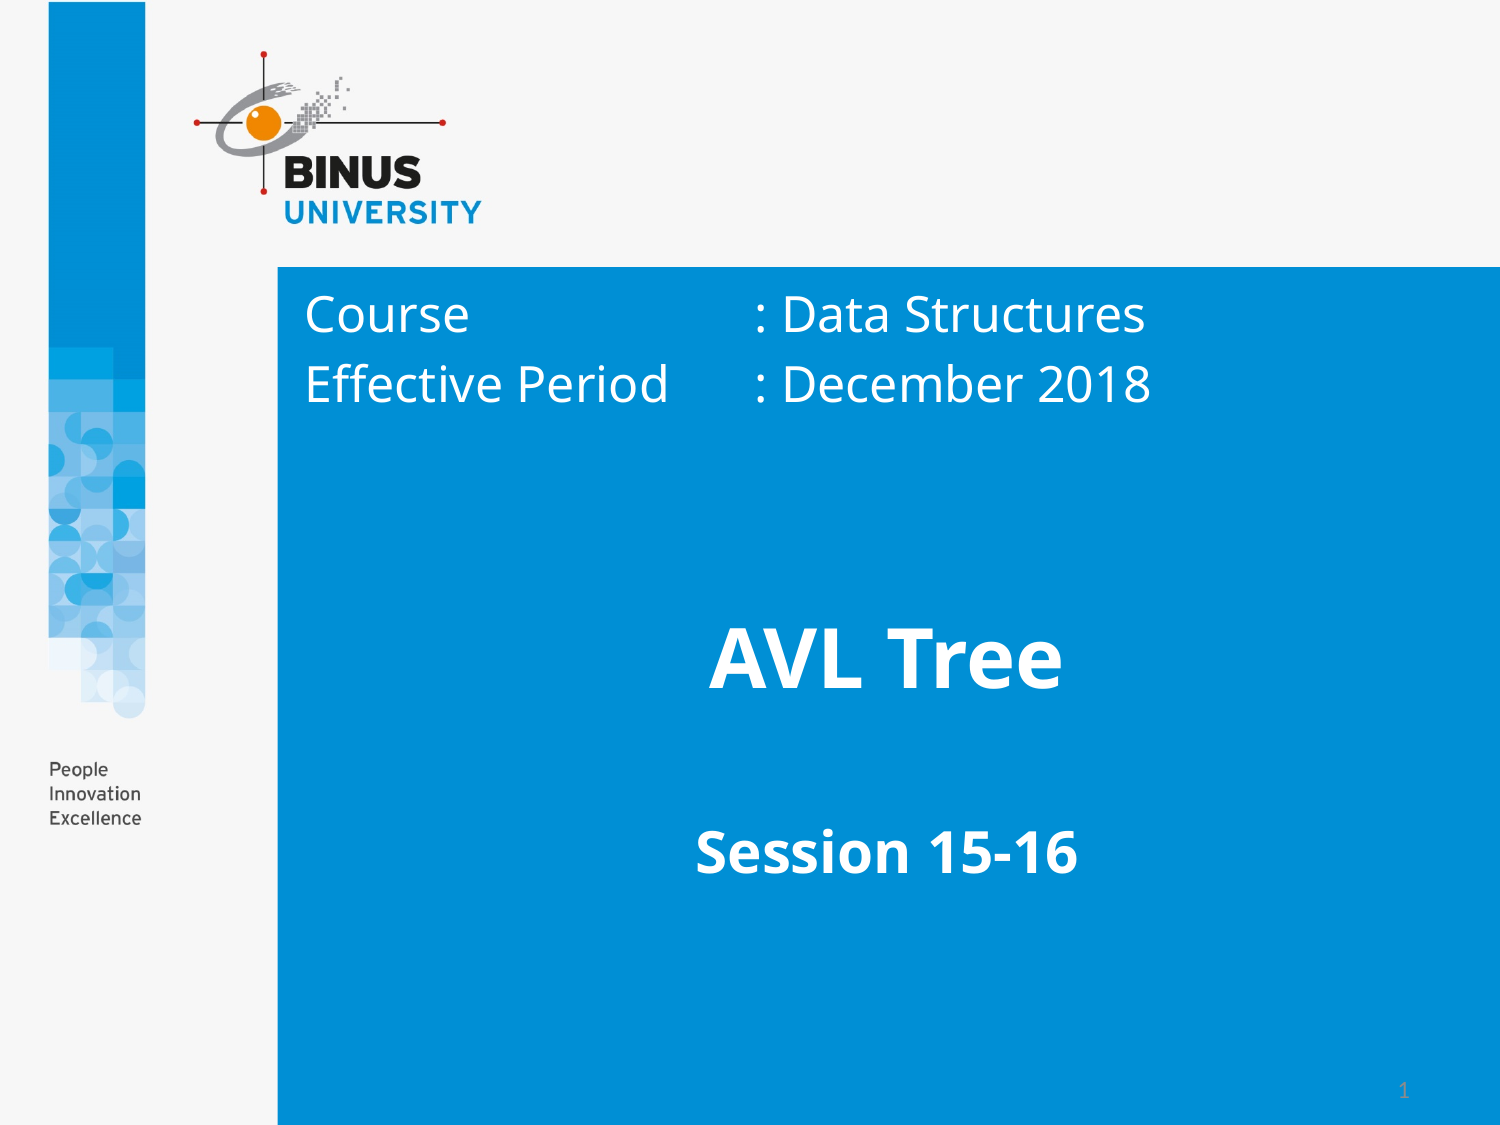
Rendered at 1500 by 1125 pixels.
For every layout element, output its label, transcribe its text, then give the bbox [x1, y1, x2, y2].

slide_number 1 [1074, 1058, 1425, 1119]
text_box Course : Data Structures Effective Period : December 2018 [289, 275, 1450, 429]
title AVL Tree Session 15-16 [275, 549, 1500, 942]
picture [0, 0, 1500, 845]
